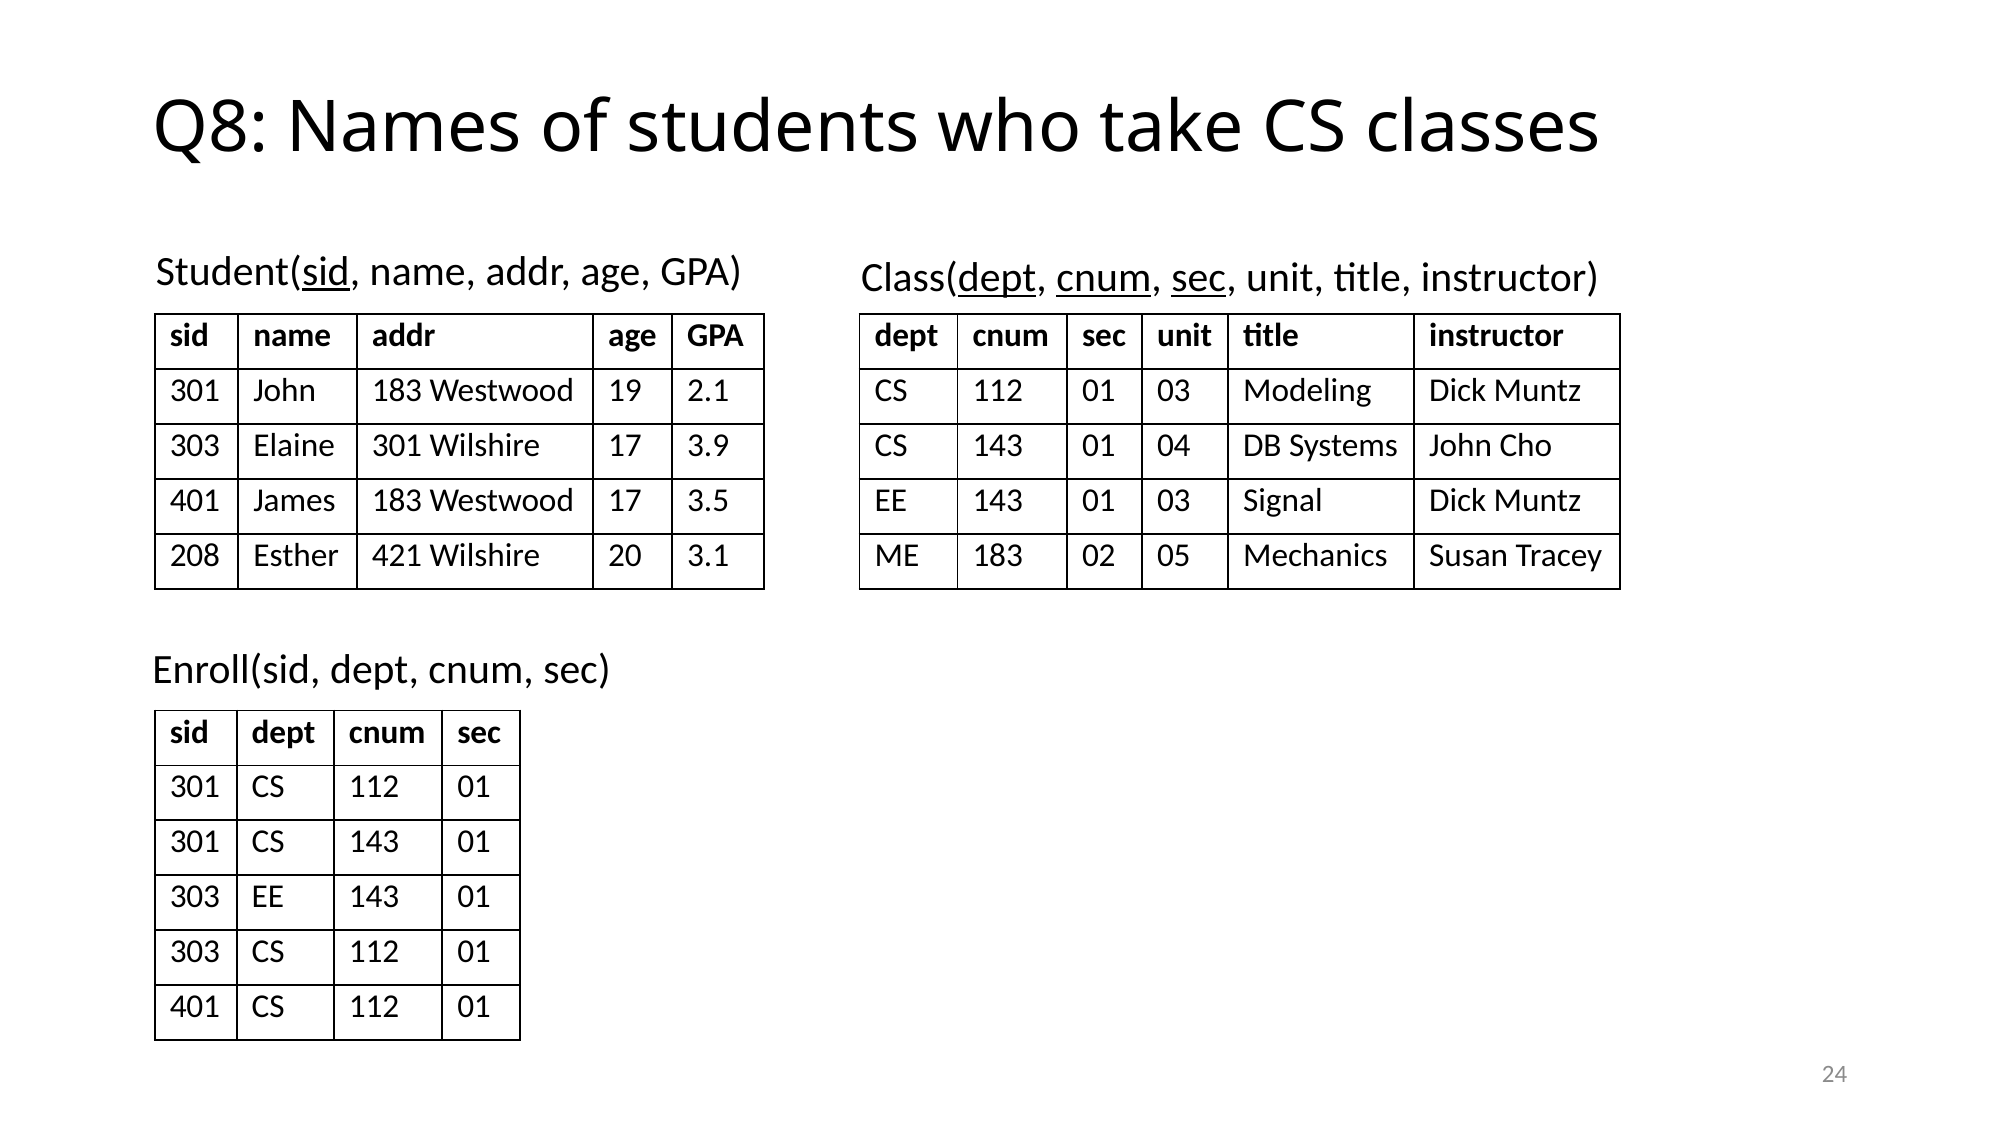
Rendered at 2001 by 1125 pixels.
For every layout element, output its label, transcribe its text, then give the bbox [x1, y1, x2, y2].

table_header cnum [958, 315, 1066, 368]
table_cell 303 [156, 876, 236, 929]
table_cell 17 [594, 480, 671, 533]
table_cell 112 [335, 986, 441, 1039]
table_cell 301 Wilshire [358, 425, 592, 478]
slide_number 24 [1412, 1042, 1863, 1103]
table_cell Elaine [239, 425, 356, 478]
table_cell 01 [1068, 370, 1141, 423]
table_cell CS [860, 370, 957, 423]
table_cell 3.5 [673, 480, 763, 533]
table_header sid [156, 315, 237, 368]
text_box Student(sid, name, addr, age, GPA) [141, 236, 758, 301]
table_cell 05 [1143, 535, 1227, 588]
table_cell 208 [156, 535, 237, 588]
table_cell EE [238, 876, 333, 929]
table_header age [594, 315, 671, 368]
table_cell James [239, 480, 356, 533]
table_cell 112 [335, 766, 441, 819]
table_cell 112 [958, 370, 1066, 423]
table_cell 301 [156, 370, 237, 423]
table_cell 421 Wilshire [358, 535, 592, 588]
table_cell 20 [594, 535, 671, 588]
table_header cnum [335, 711, 441, 765]
table_cell 401 [156, 986, 236, 1039]
table_cell Mechanics [1229, 535, 1413, 588]
table_cell 19 [594, 370, 671, 423]
title Q8: Names of students who take CS classes [137, 59, 1863, 198]
table_cell John Cho [1415, 425, 1619, 478]
table_cell 183 Westwood [358, 370, 592, 423]
table_cell CS [860, 425, 957, 478]
table_cell 143 [958, 425, 1066, 478]
table_cell 401 [156, 480, 237, 533]
table_cell CS [238, 986, 333, 1039]
table_header GPA [673, 315, 763, 368]
text_box Class(dept, cnum, sec, unit, title, instructor) [846, 242, 1748, 308]
table_cell Signal [1229, 480, 1413, 533]
table_cell 303 [156, 931, 236, 984]
table_header dept [860, 315, 957, 368]
table_cell 01 [443, 821, 519, 874]
table_header sid [156, 711, 236, 765]
table_cell EE [860, 480, 957, 533]
table_header unit [1143, 315, 1227, 368]
table_cell ME [860, 535, 957, 588]
table_cell Dick Muntz [1415, 480, 1619, 533]
table_header sec [1068, 315, 1141, 368]
table_header dept [238, 711, 333, 765]
table_cell 3.1 [673, 535, 763, 588]
table_cell 3.9 [673, 425, 763, 478]
table_cell 01 [443, 986, 519, 1039]
table_cell 03 [1143, 370, 1227, 423]
table_cell 301 [156, 766, 236, 819]
table_cell 01 [443, 931, 519, 984]
table_cell John [239, 370, 356, 423]
table_cell 143 [958, 480, 1066, 533]
table_cell Esther [239, 535, 356, 588]
table_cell 301 [156, 821, 236, 874]
table_cell 01 [1068, 425, 1141, 478]
table_cell Susan Tracey [1415, 535, 1619, 588]
table_header addr [358, 315, 592, 368]
table_cell 01 [443, 876, 519, 929]
table_cell 17 [594, 425, 671, 478]
table_cell 04 [1143, 425, 1227, 478]
table_header sec [443, 711, 519, 765]
table_header name [239, 315, 356, 368]
table_cell 01 [1068, 480, 1141, 533]
table_cell 112 [335, 931, 441, 984]
table_cell CS [238, 821, 333, 874]
table_cell Modeling [1229, 370, 1413, 423]
table_cell CS [238, 931, 333, 984]
table_cell 143 [335, 821, 441, 874]
table_cell 143 [335, 876, 441, 929]
table_cell 303 [156, 425, 237, 478]
table_cell 183 Westwood [358, 480, 592, 533]
table_cell 2.1 [673, 370, 763, 423]
table_cell CS [238, 766, 333, 819]
table_header title [1229, 315, 1413, 368]
table_cell 02 [1068, 535, 1141, 588]
table_header instructor [1415, 315, 1619, 368]
text_box Enroll(sid, dept, cnum, sec) [137, 634, 741, 700]
table_cell 03 [1143, 480, 1227, 533]
table_cell Dick Muntz [1415, 370, 1619, 423]
table_cell 183 [958, 535, 1066, 588]
table_cell DB Systems [1229, 425, 1413, 478]
table_cell 01 [443, 766, 519, 819]
